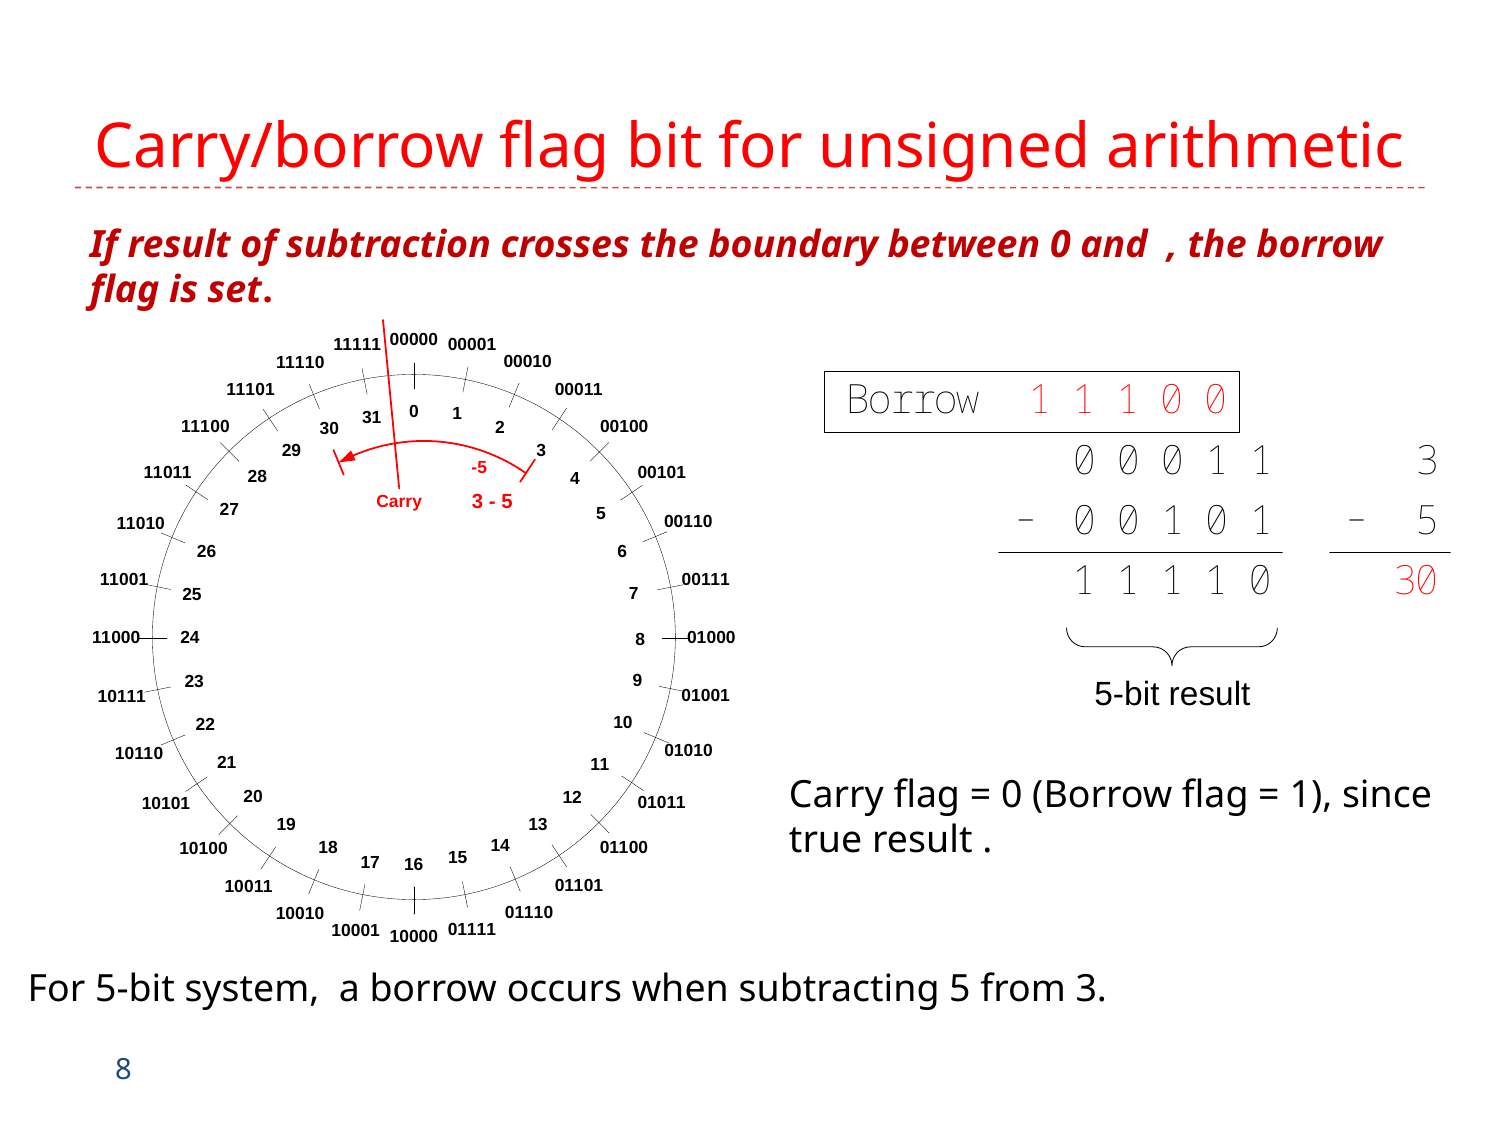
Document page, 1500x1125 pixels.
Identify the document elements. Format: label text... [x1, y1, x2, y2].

title Carry/borrow flag bit for unsigned arithmetic [75, 24, 1425, 188]
text_box For 5-bit system, a borrow occurs when subtracting 5 from 3. [12, 957, 1123, 1017]
slide_number 8 [100, 1042, 426, 1103]
picture [820, 367, 1455, 720]
picture [76, 316, 752, 955]
